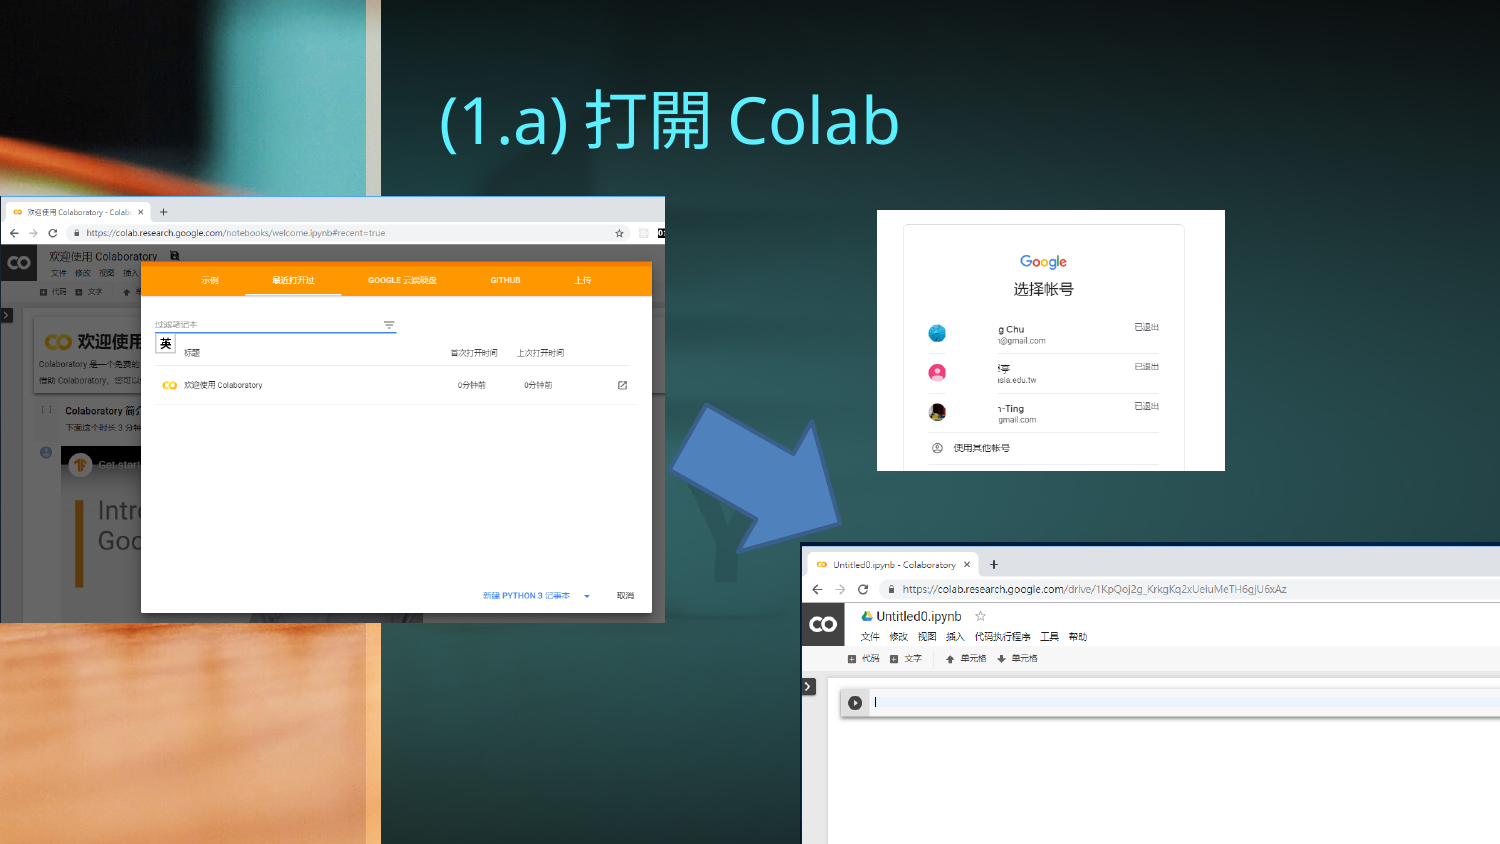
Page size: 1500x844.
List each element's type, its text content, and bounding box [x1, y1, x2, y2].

picture [0, 0, 1500, 844]
title (1.a)打開Colab [424, 71, 1452, 166]
text_box [668, 402, 843, 554]
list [0, 196, 665, 623]
